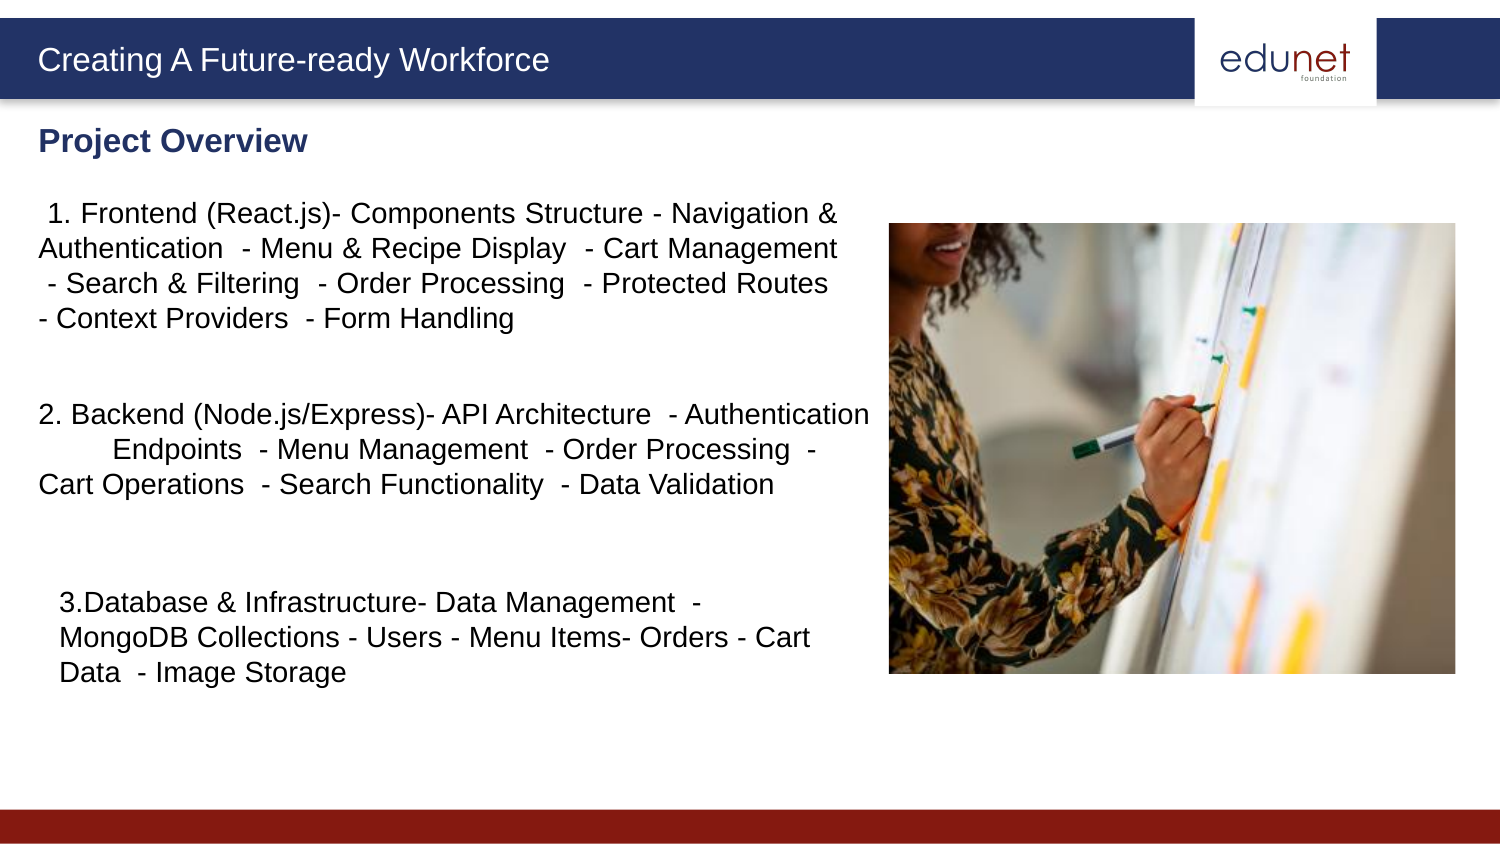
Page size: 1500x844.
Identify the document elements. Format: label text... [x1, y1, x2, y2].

text_box Project Overview [23, 112, 750, 167]
text_box 3.Database & Infrastructure- Data Management - MongoDB Collections - Users - Menu Items- Orders - Cart Data - Image Storage [44, 575, 838, 696]
picture [888, 222, 1456, 675]
text_box 2. Backend (Node.js/Express)- API Architecture - Authentication Endpoints - Menu Management - Order Processing - Cart Operations - Search Functionality - Data Validation [23, 387, 883, 508]
picture [1215, 38, 1356, 86]
text_box 1. Frontend (React.js)- Components Structure - Navigation & Authentication - Menu & Recipe Display - Cart Management - Search & Filtering - Order Processing - Protected Routes - Context Providers - Form Handling [23, 187, 854, 342]
